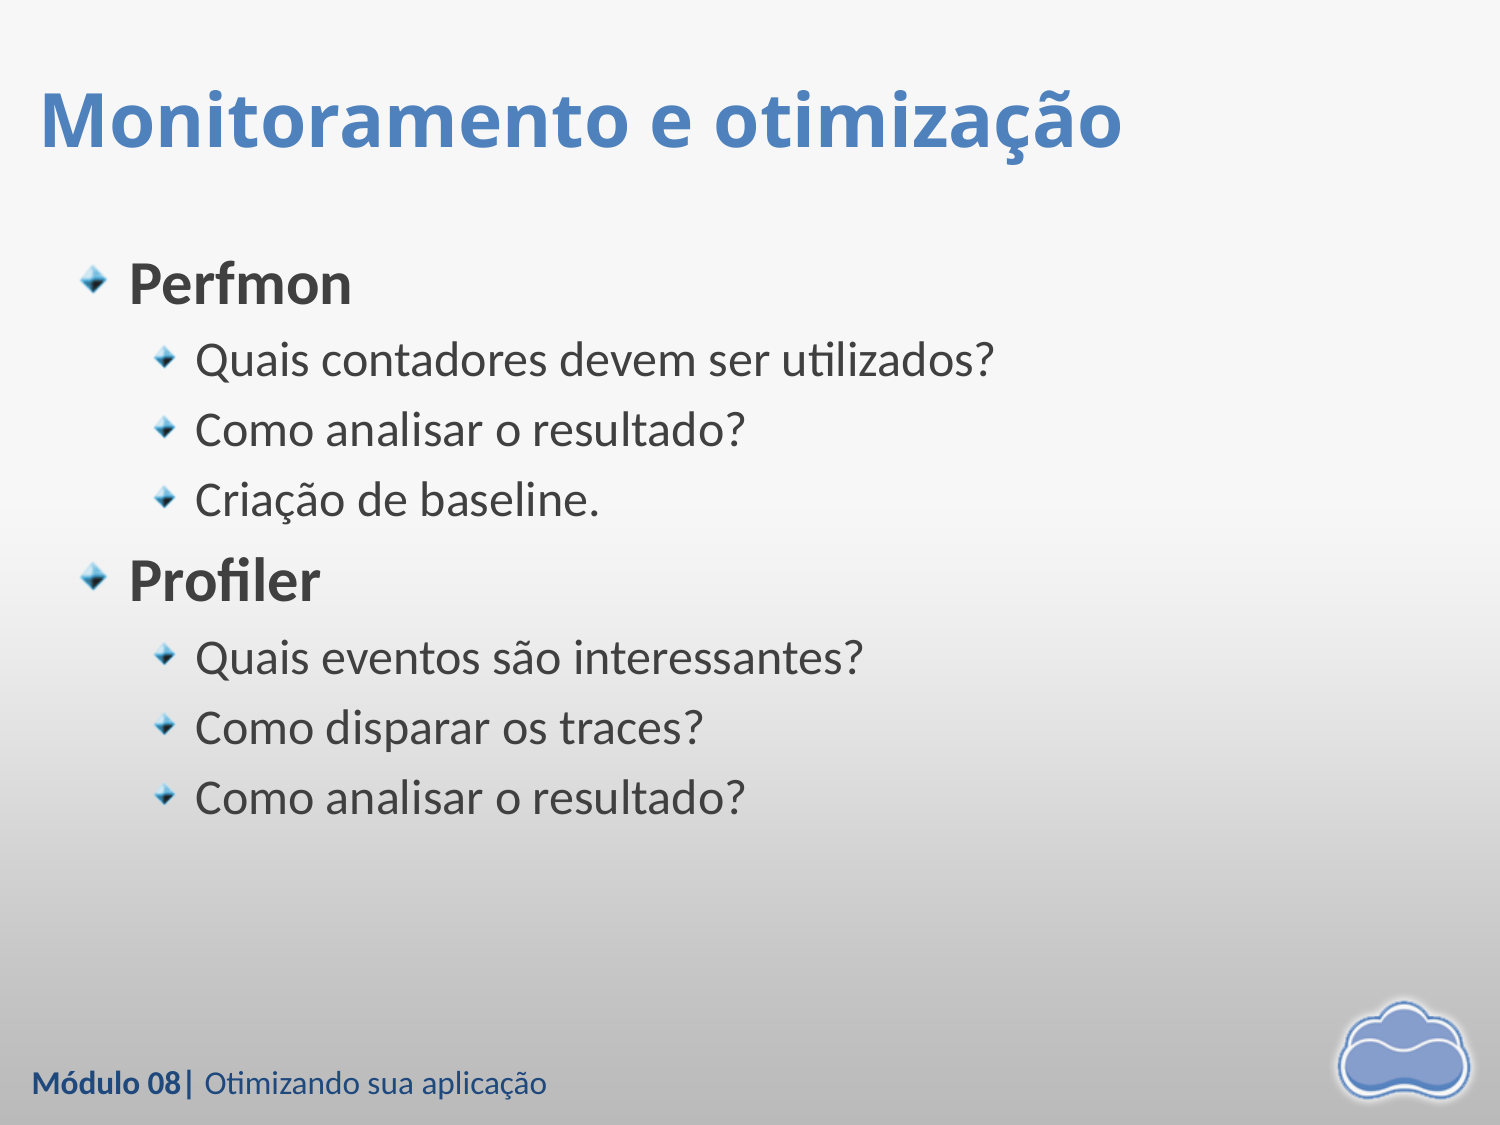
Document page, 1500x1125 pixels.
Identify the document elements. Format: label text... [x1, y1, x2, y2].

picture [0, 0, 1500, 1125]
list Perfmon Quais contadores devem ser utilizados? Como analisar o resultado? Criação de baseline. Profiler Quais eventos são interessantes? Como disparar os traces? Como analisar o resultado? [58, 234, 1430, 961]
title Monitoramento e otimização [23, 58, 1500, 176]
